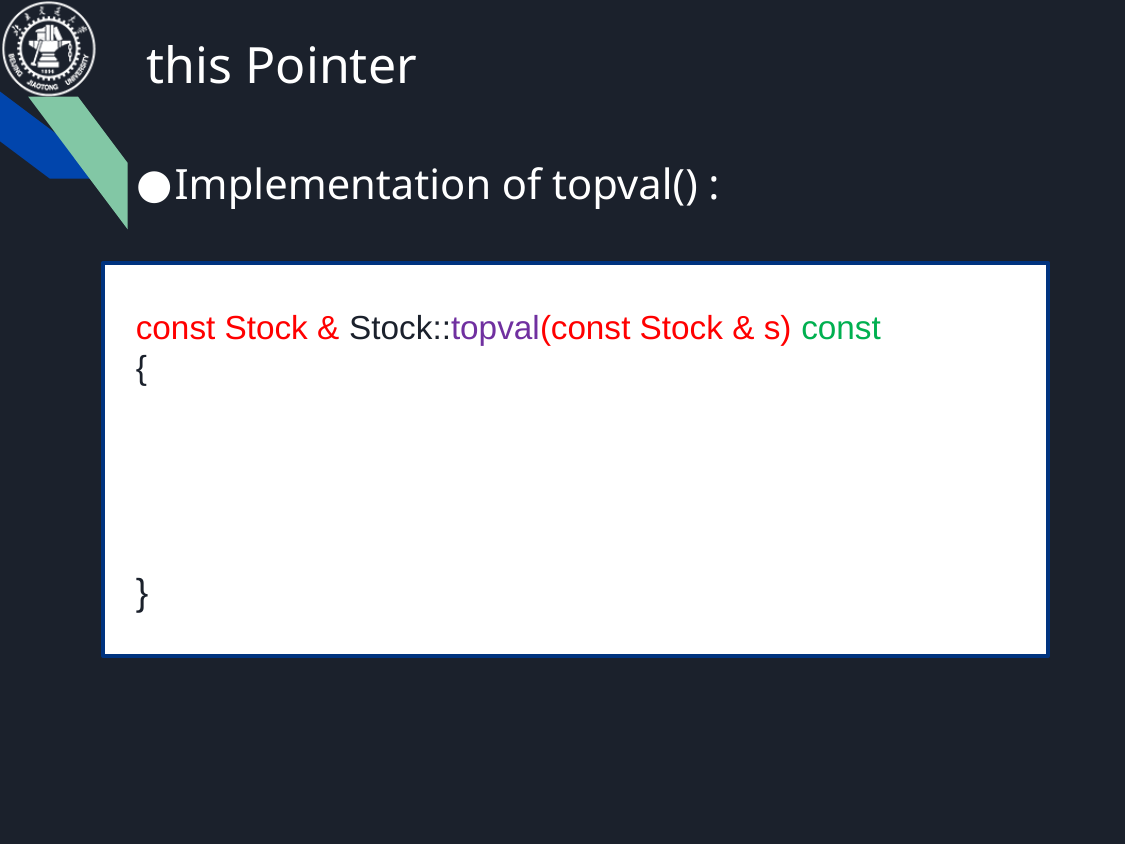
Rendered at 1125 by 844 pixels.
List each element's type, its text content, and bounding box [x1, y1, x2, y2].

title this Pointer [135, 22, 1125, 135]
text_box const Stock & Stock::topval(const Stock & s) const { } [101, 261, 1050, 658]
picture [0, 0, 100, 97]
list Implementation of topval() : [103, 135, 1108, 613]
